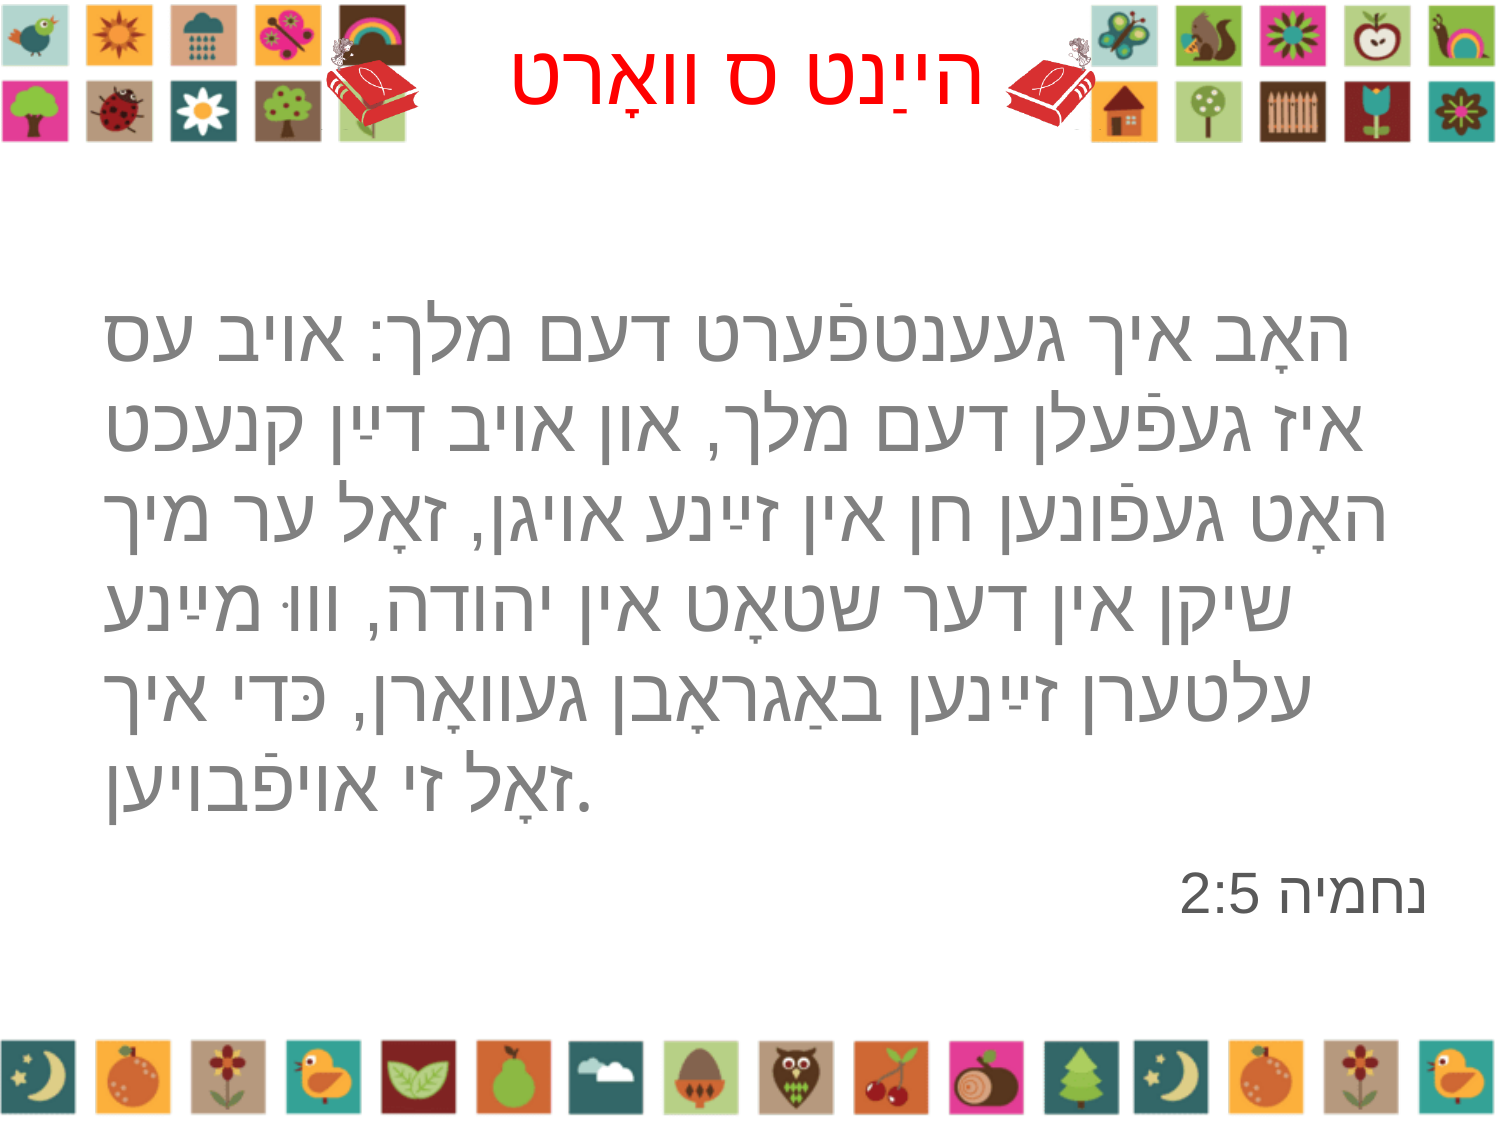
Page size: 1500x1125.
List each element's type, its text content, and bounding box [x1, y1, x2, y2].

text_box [0, 1028, 1500, 1118]
text_box נחמיה 2:5 [812, 848, 1444, 933]
text_box האָב איך געענטפֿערט דעם מלך: אױב עס איז געפֿעלן דעם מלך, און אױב דײַן קנעכט האָט געפֿונען חן אין זײַנע אױגן, זאָל ער מיך שיקן אין דער שטאָט אין יהודה, װוּ מײַנע עלטערן זײַנען באַגראָבן געװאָרן, כּדי איך זאָל זי אױפֿבויען. [88, 278, 1436, 834]
text_box הייַנט ס וואָרט [425, 13, 1078, 129]
picture [974, 3, 1500, 150]
picture [0, 3, 451, 150]
